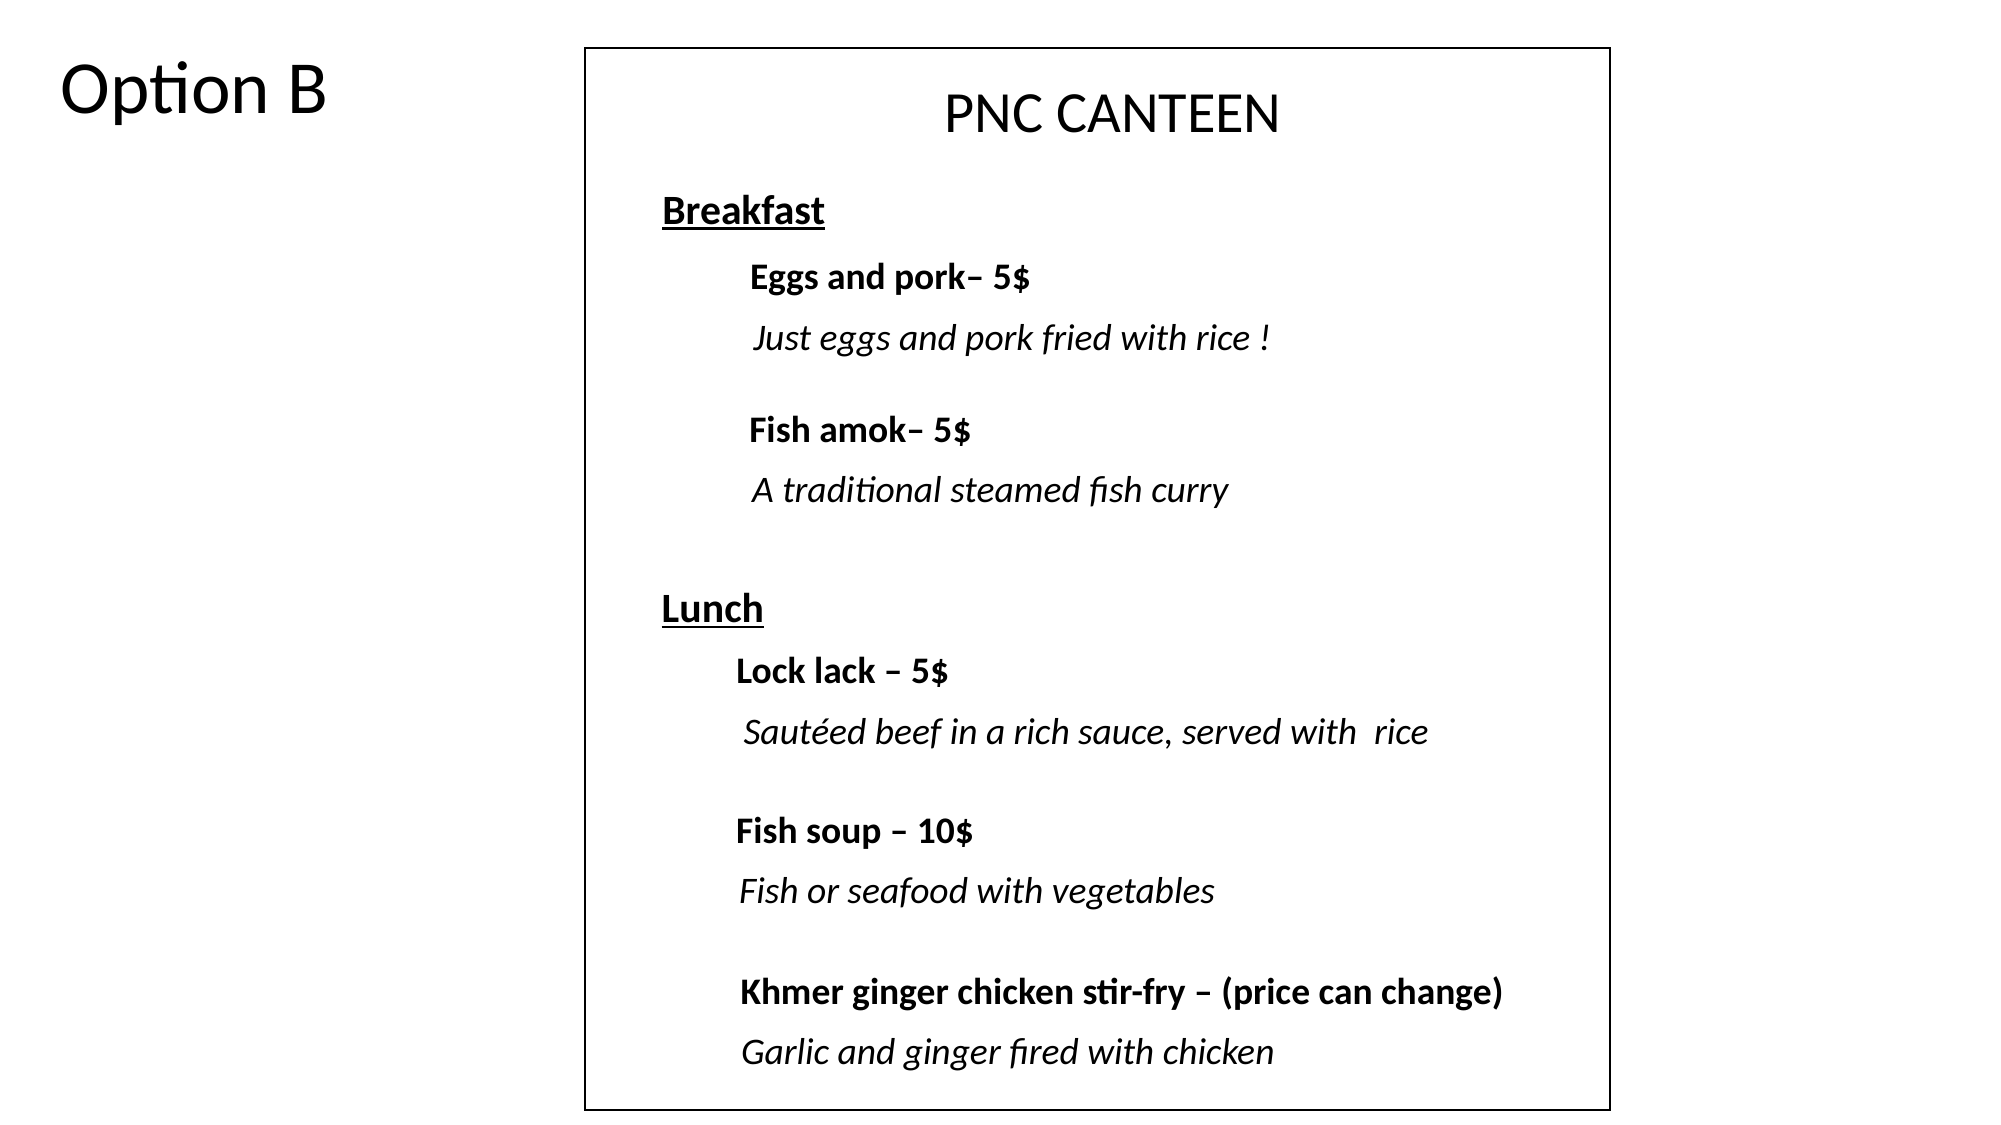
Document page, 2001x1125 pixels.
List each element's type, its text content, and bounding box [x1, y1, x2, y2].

text_box Option B [45, 31, 343, 136]
text_box [584, 47, 1611, 1111]
